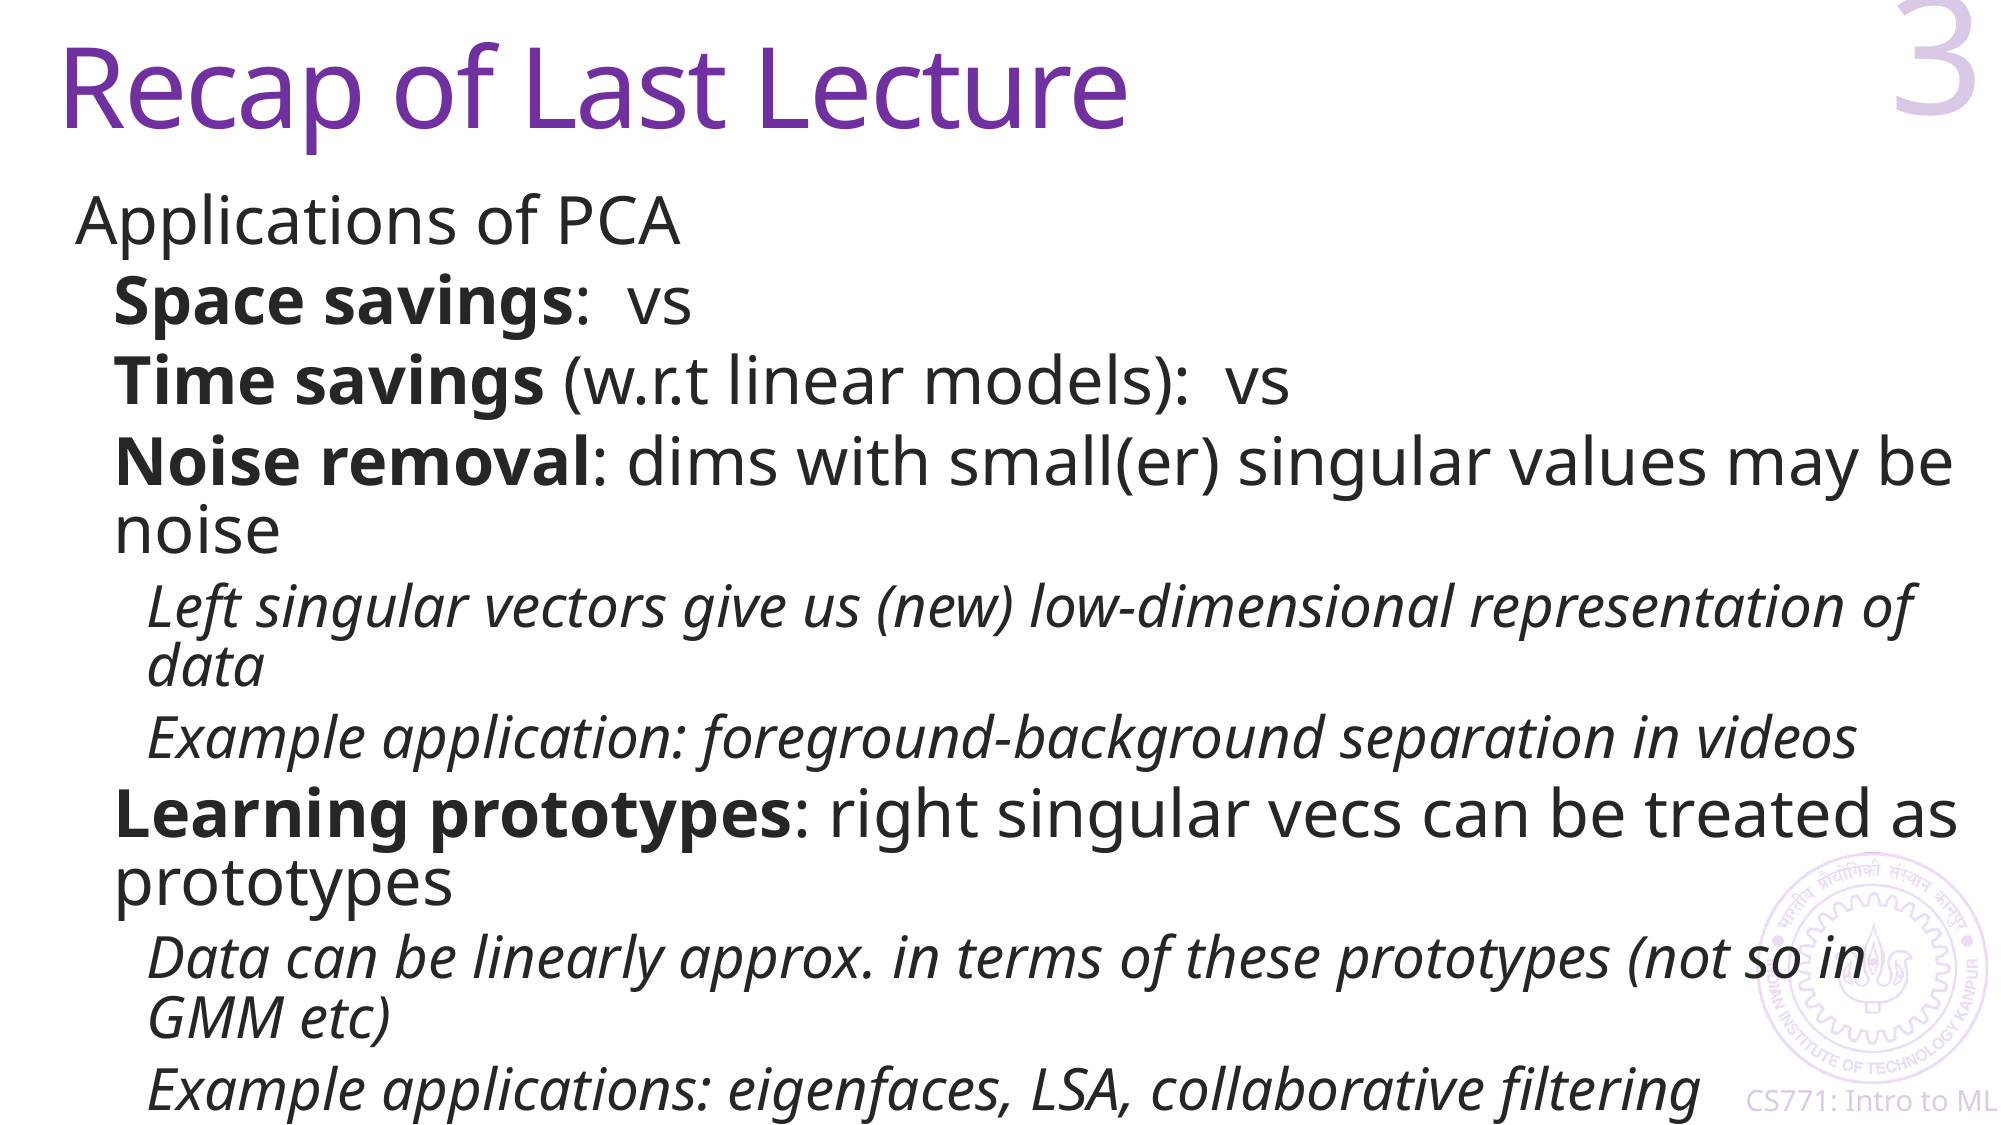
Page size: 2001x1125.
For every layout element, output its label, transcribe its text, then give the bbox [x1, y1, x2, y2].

slide_number 3 [1520, 6, 2000, 183]
title Recap of Last Lecture [41, 5, 1945, 183]
